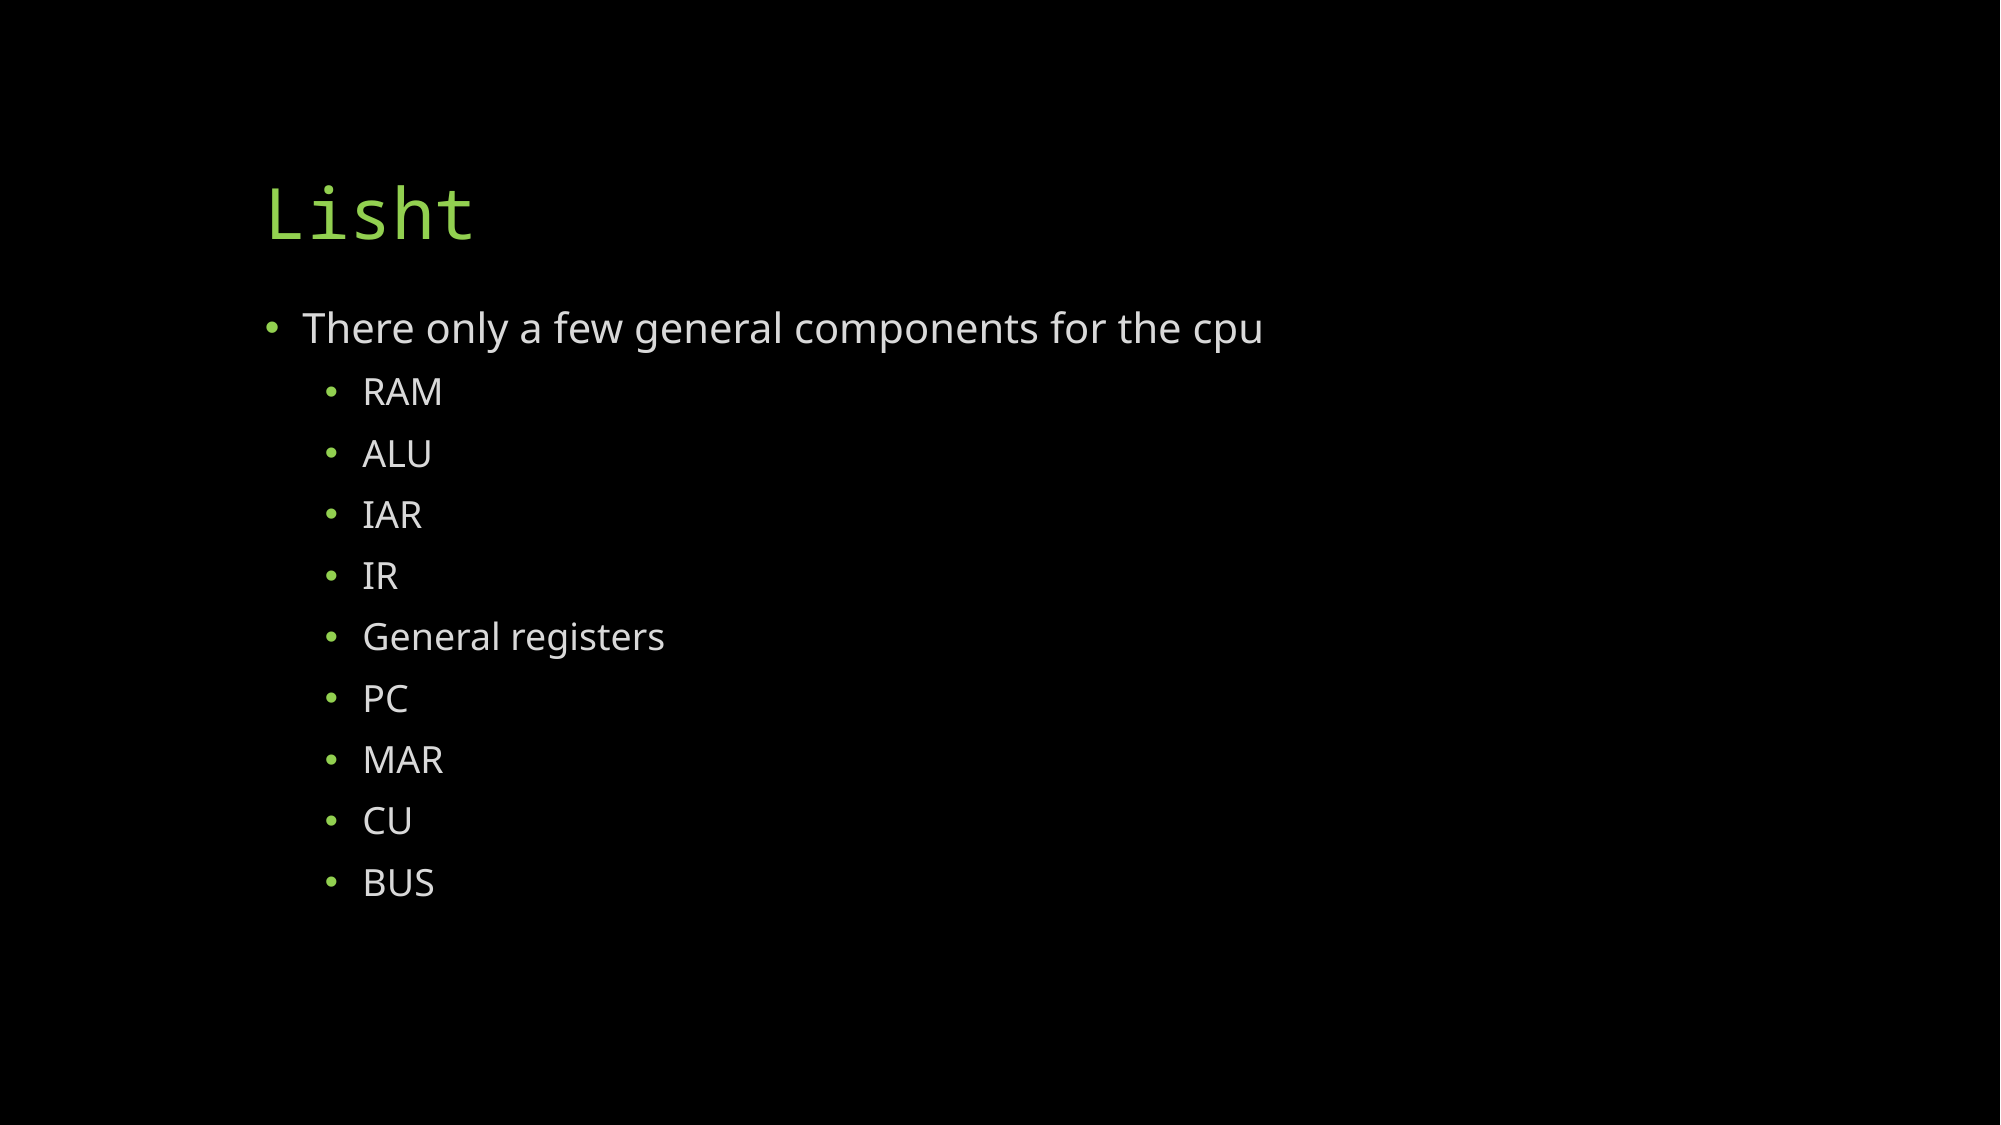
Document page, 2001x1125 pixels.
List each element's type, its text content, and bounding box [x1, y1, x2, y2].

title Lisht [249, 75, 1750, 263]
list There only a few general components for the cpu RAM ALU IAR IR General registers PC MAR CU BUS [249, 299, 1750, 1000]
